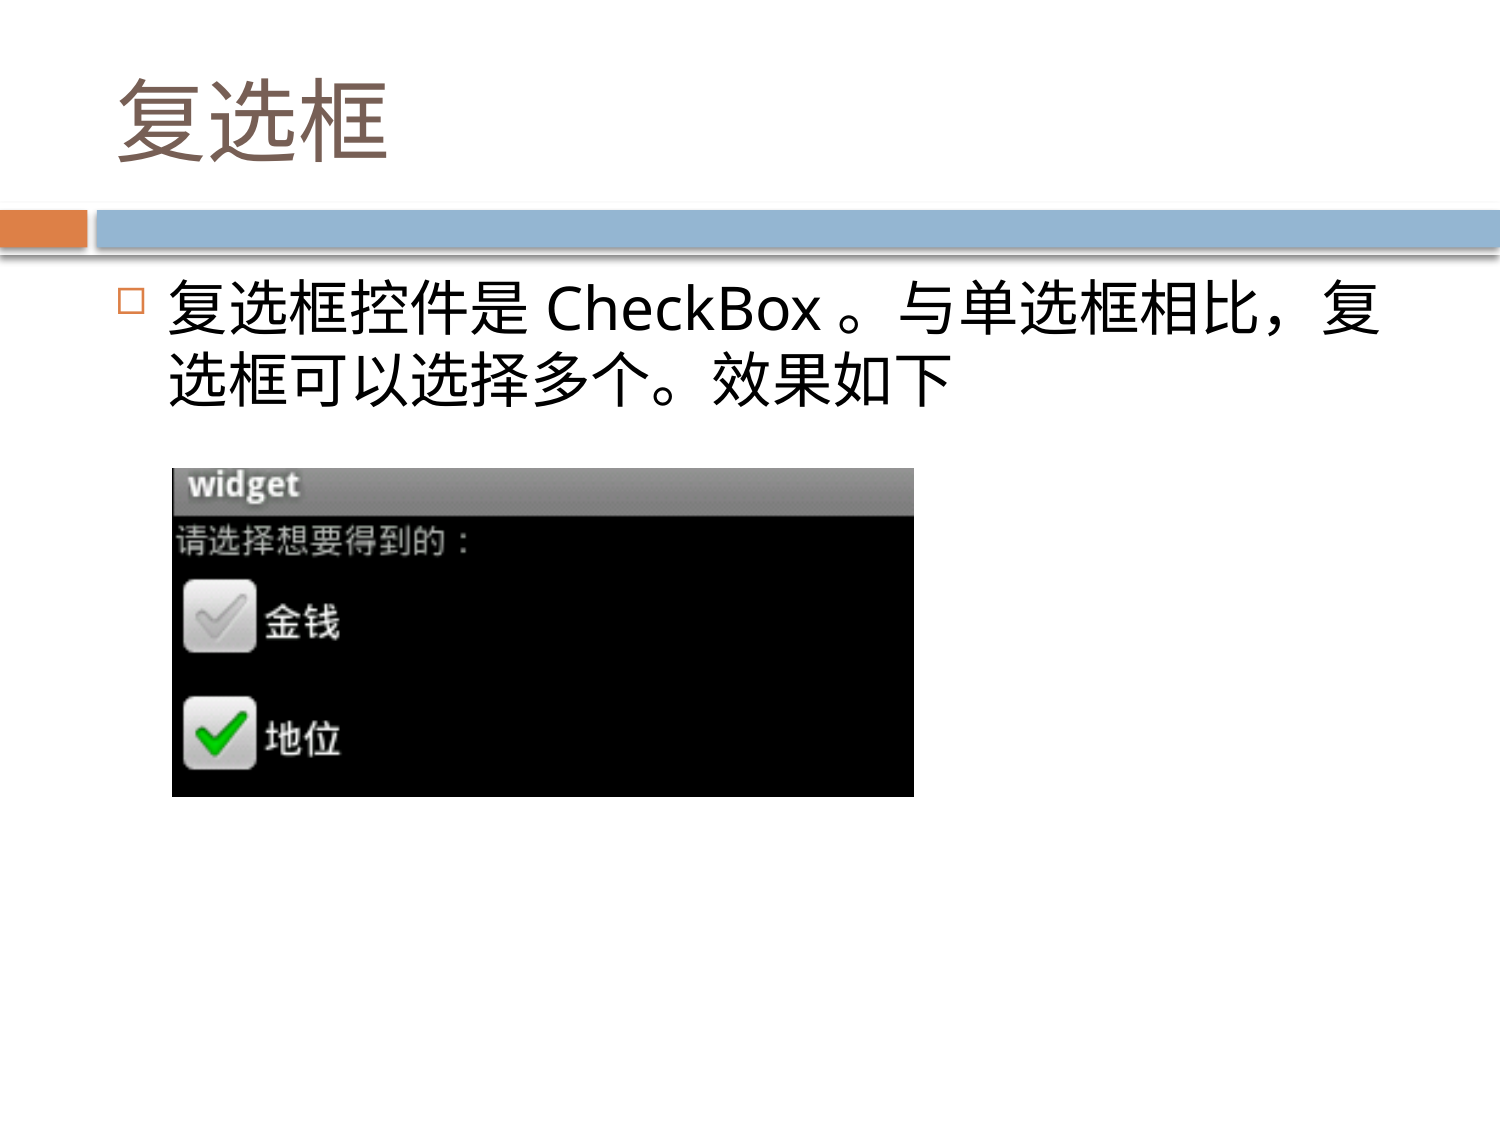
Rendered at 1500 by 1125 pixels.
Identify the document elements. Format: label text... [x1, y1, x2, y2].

title 复选框 [100, 37, 1438, 200]
list 复选框控件是CheckBox。与单选框相比，复选框可以选择多个。效果如下 [100, 262, 1438, 539]
picture [172, 468, 915, 798]
